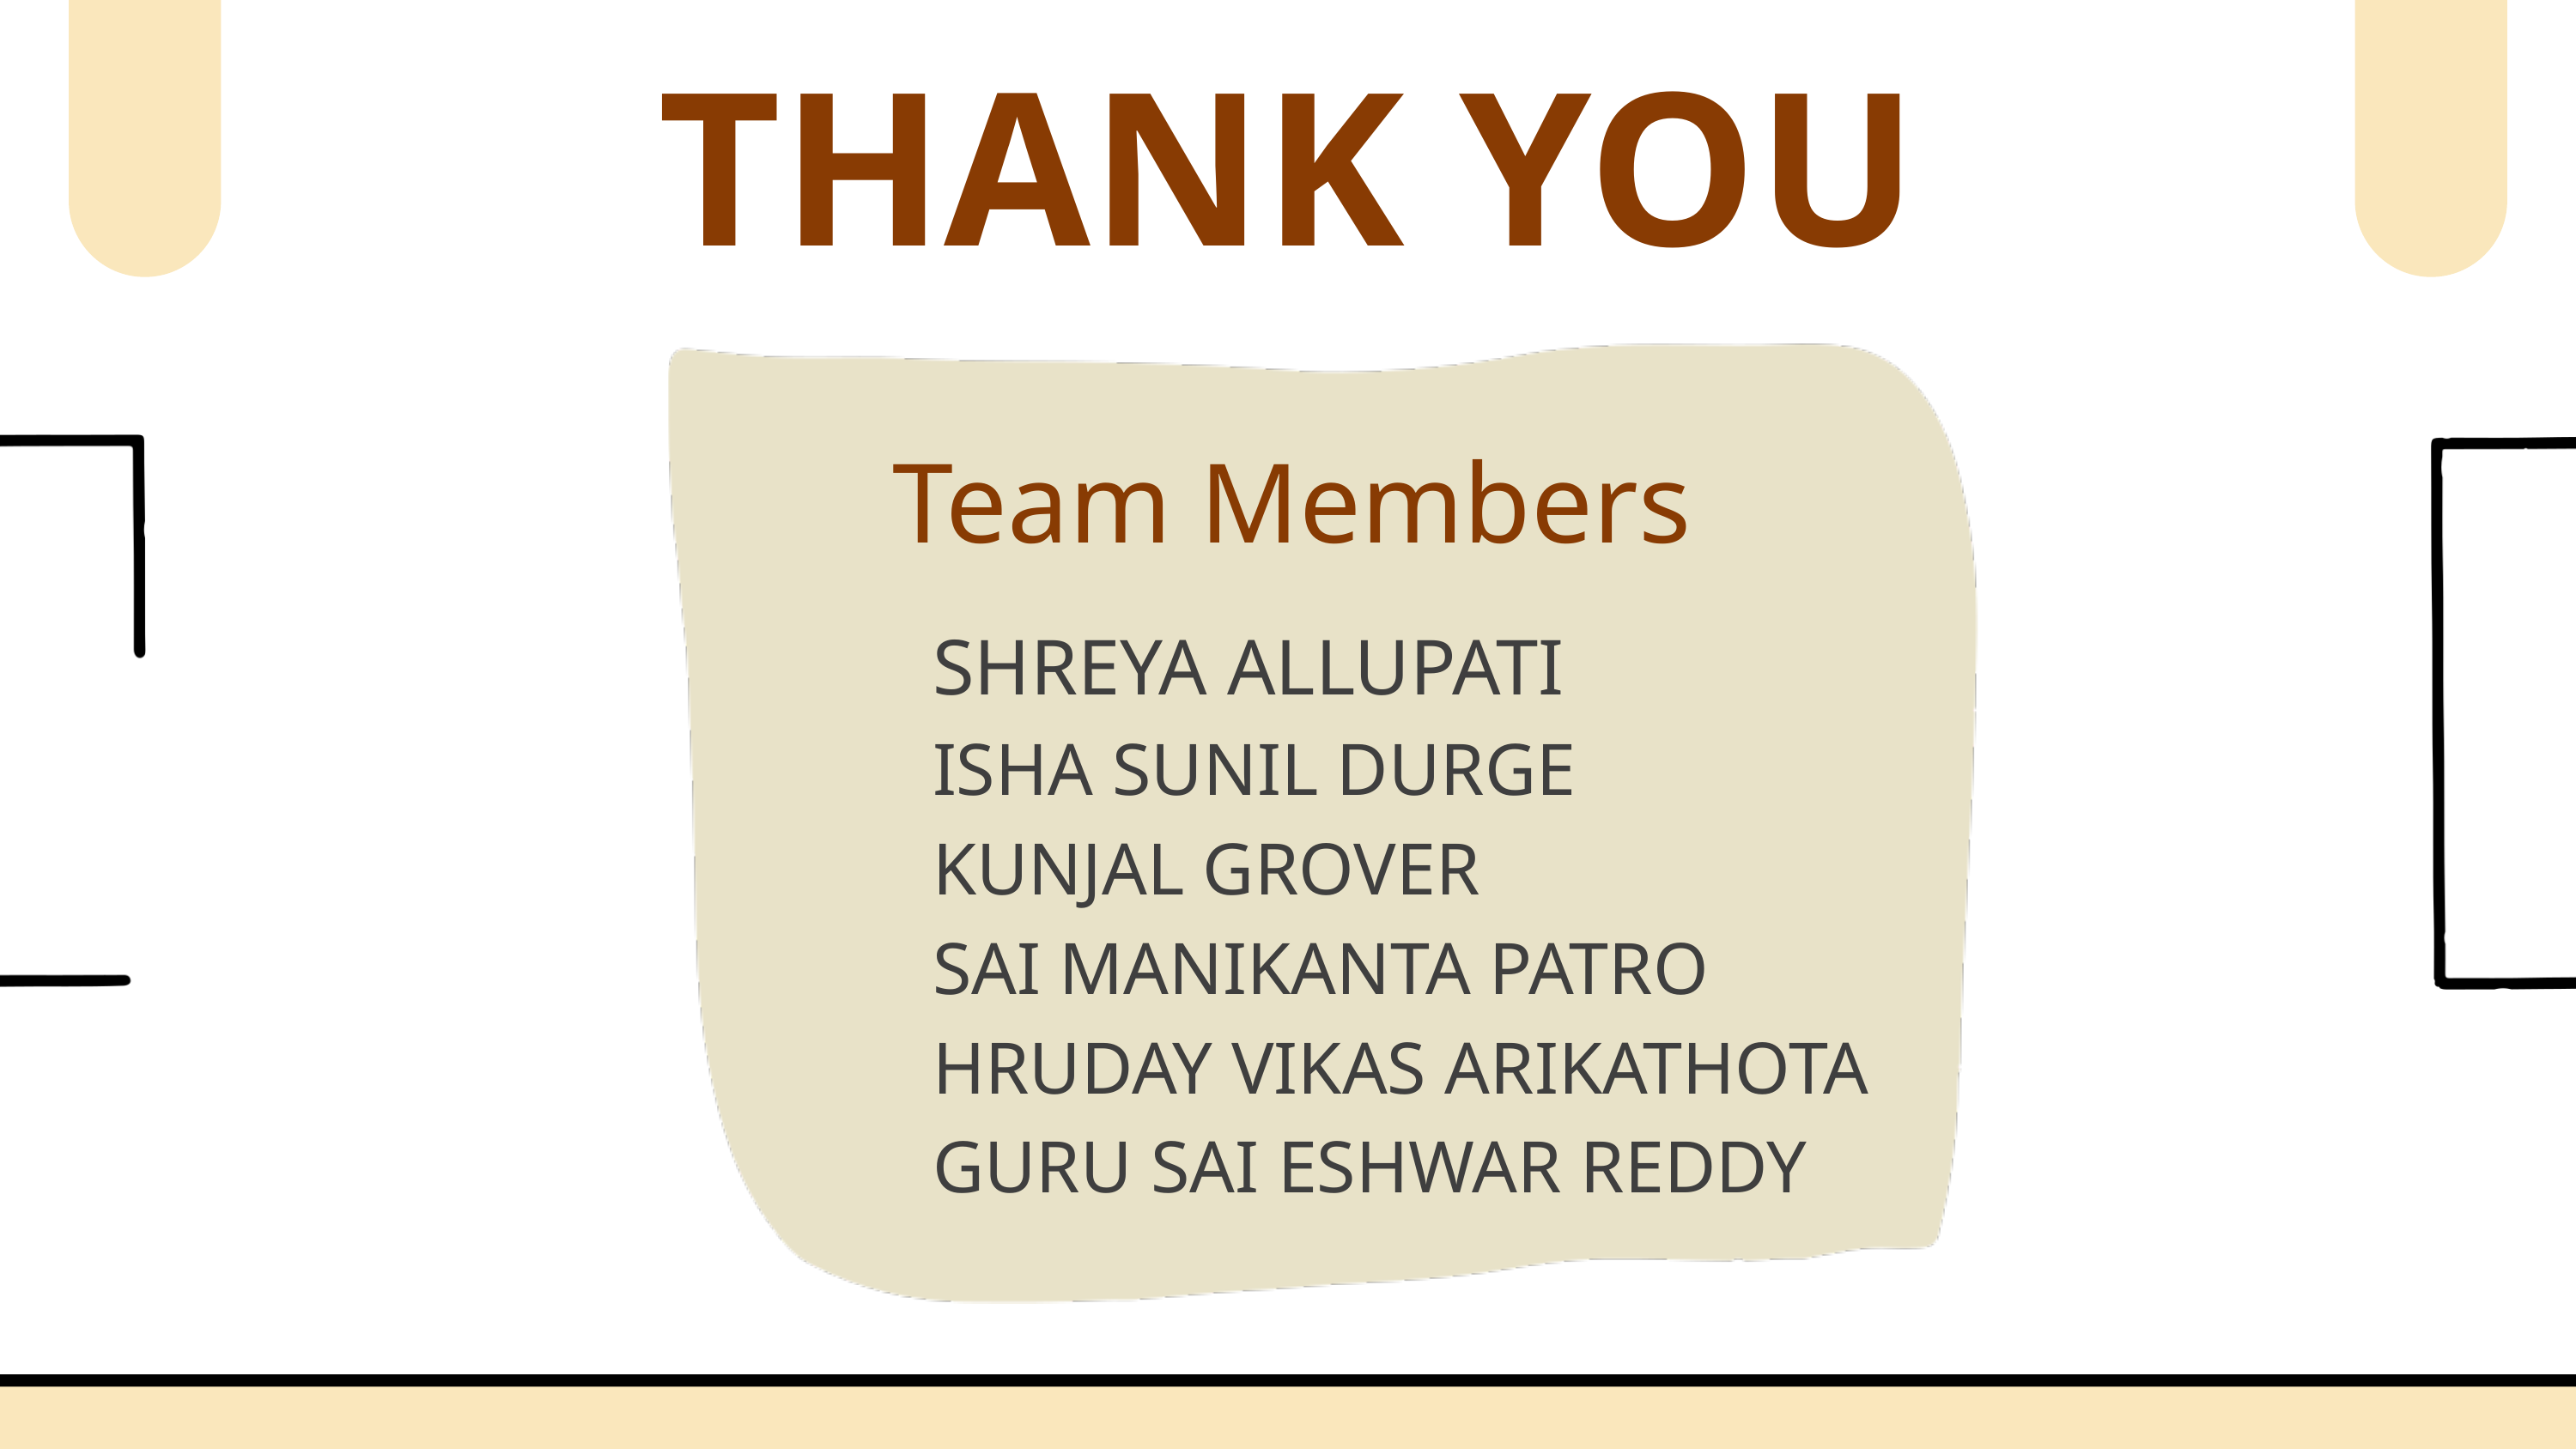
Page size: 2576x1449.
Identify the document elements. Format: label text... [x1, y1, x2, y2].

text_box [2431, 434, 2576, 990]
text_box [0, 1379, 2576, 1449]
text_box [2354, 0, 2508, 277]
text_box [0, 434, 146, 990]
text_box Team Members [890, 411, 1693, 565]
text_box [68, 0, 222, 277]
text_box SHREYA ALLUPATI ISHA SUNIL DURGE KUNJAL GROVER SAI MANIKANTA PATRO HRUDAY VIKAS ARIKATHOTA GURU SAI ESHWAR REDDY [932, 391, 2355, 1208]
text_box THANK YOU [415, 0, 2160, 289]
text_box [668, 343, 1978, 1304]
